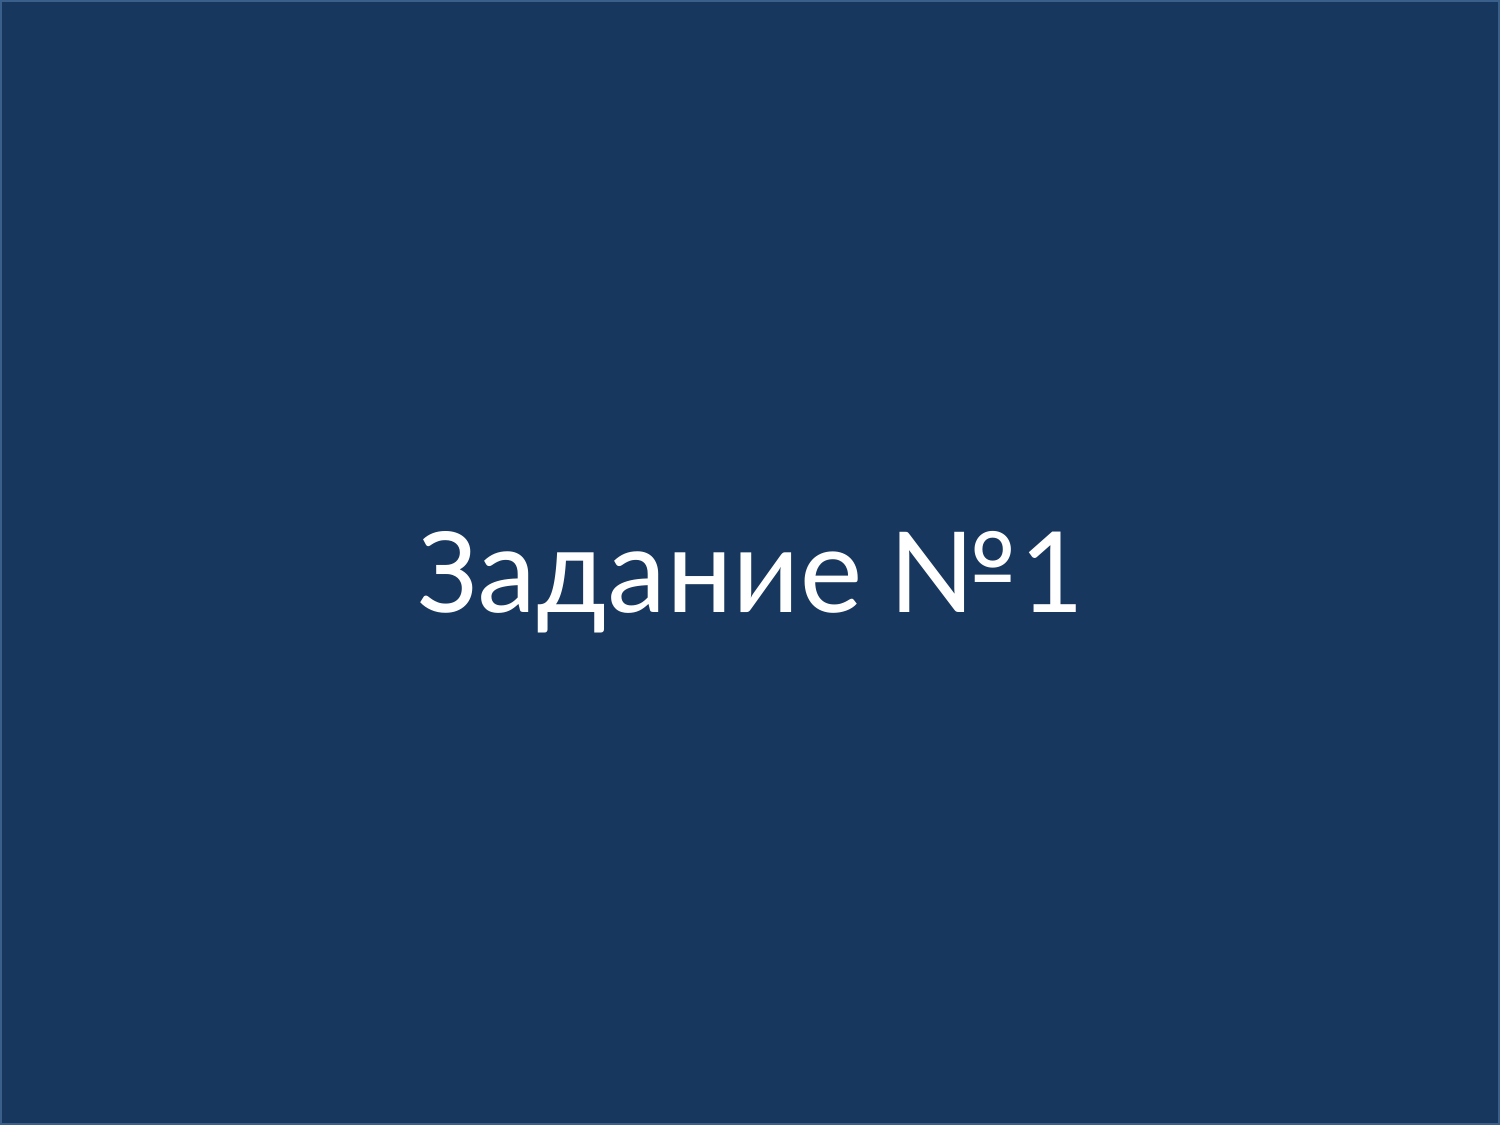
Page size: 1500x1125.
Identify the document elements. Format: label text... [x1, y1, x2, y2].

text_box Задание №1 [0, 0, 1500, 1125]
